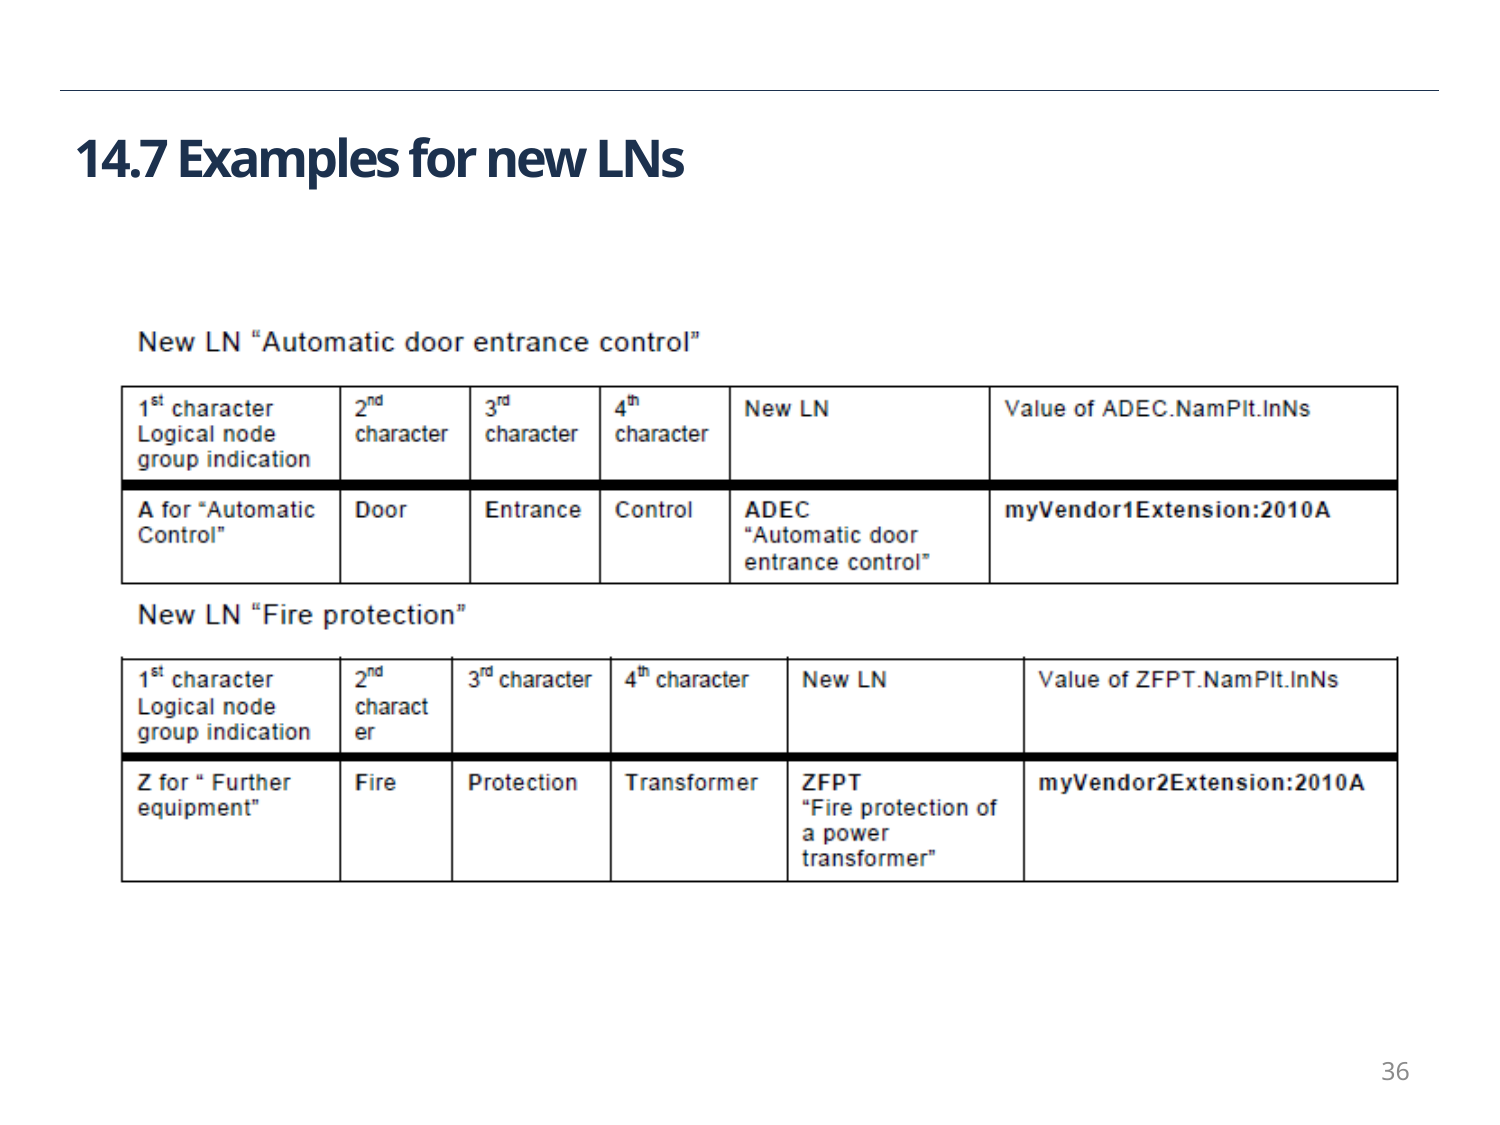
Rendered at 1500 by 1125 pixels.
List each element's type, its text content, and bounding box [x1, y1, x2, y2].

text_box 14.7 Examples for new LNs [59, 100, 1367, 213]
picture [106, 312, 1406, 890]
slide_number 36 [1074, 1042, 1425, 1103]
